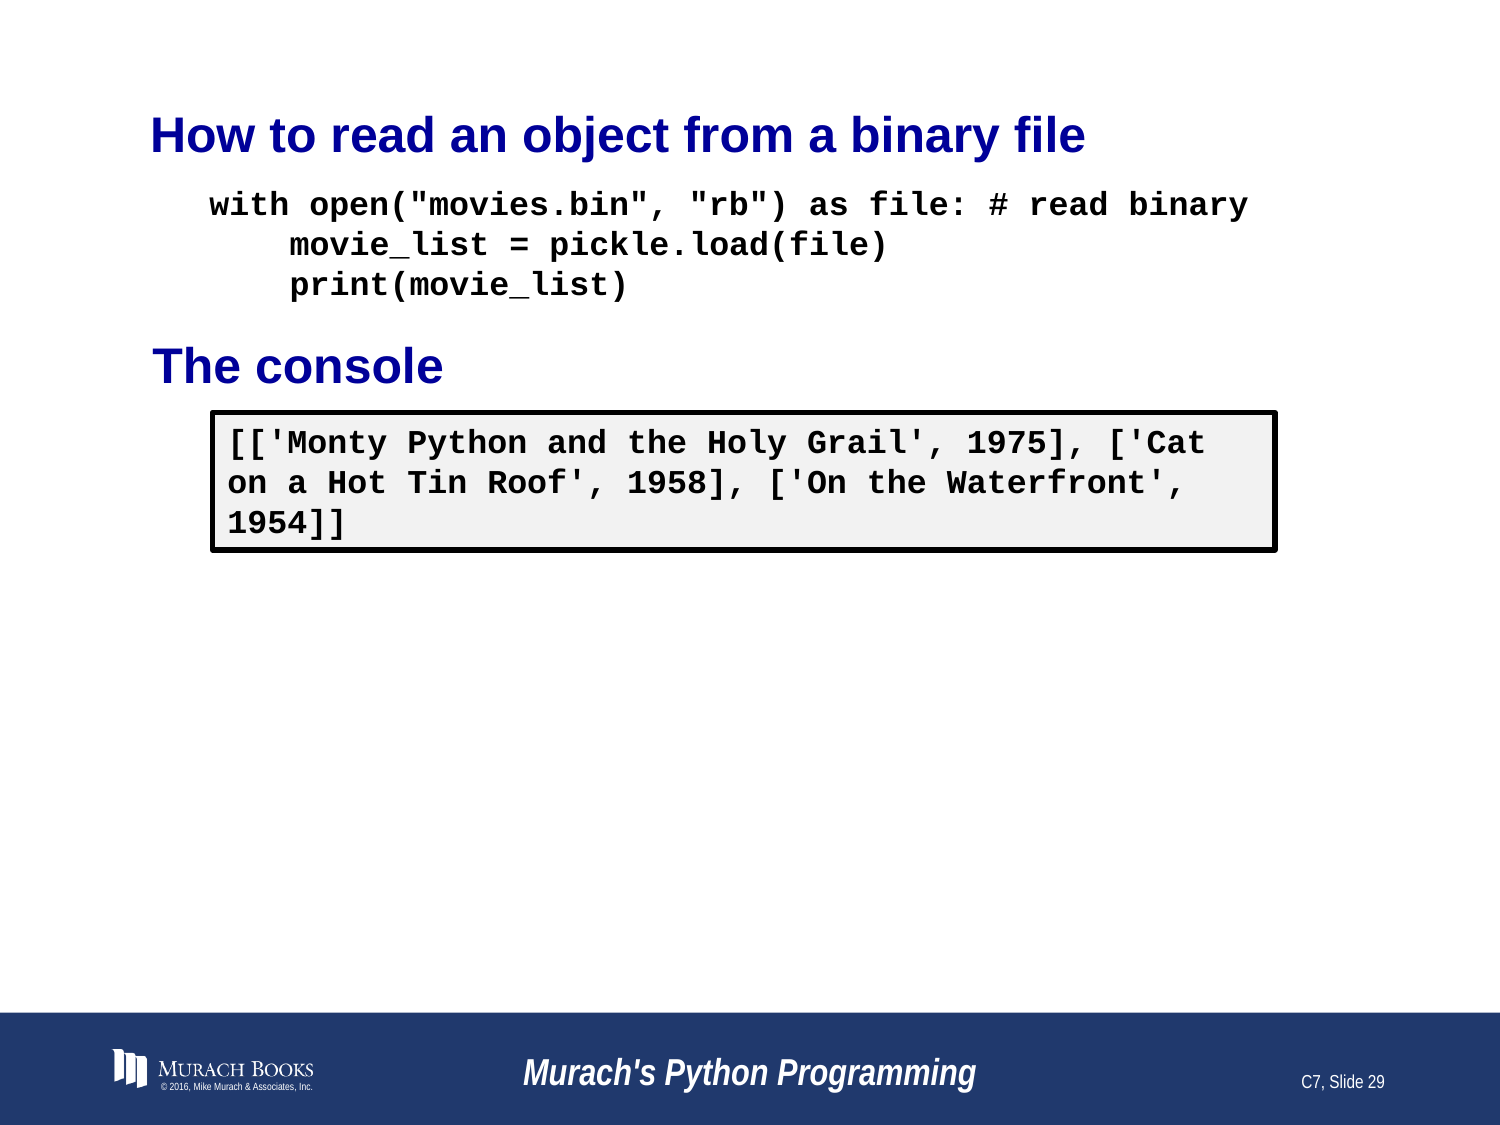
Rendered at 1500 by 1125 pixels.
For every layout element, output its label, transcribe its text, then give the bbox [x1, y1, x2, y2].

footer © 2016, Mike Murach & Associates, Inc. [12, 1025, 463, 1100]
title How to read an object from a binary file [150, 102, 1350, 164]
list with open("movies.bin", "rb") as file: # read binary movie_list = pickle.load(file) print(movie_list) The console [137, 174, 1350, 400]
slide_number C7, Slide 29 [1087, 1025, 1400, 1100]
slide_number Murach's Python Programming [463, 1025, 1050, 1100]
list [['Monty Python and the Holy Grail', 1975], ['Cat on a Hot Tin Roof', 1958], ['On the Waterfront', 1954]] [210, 410, 1278, 553]
